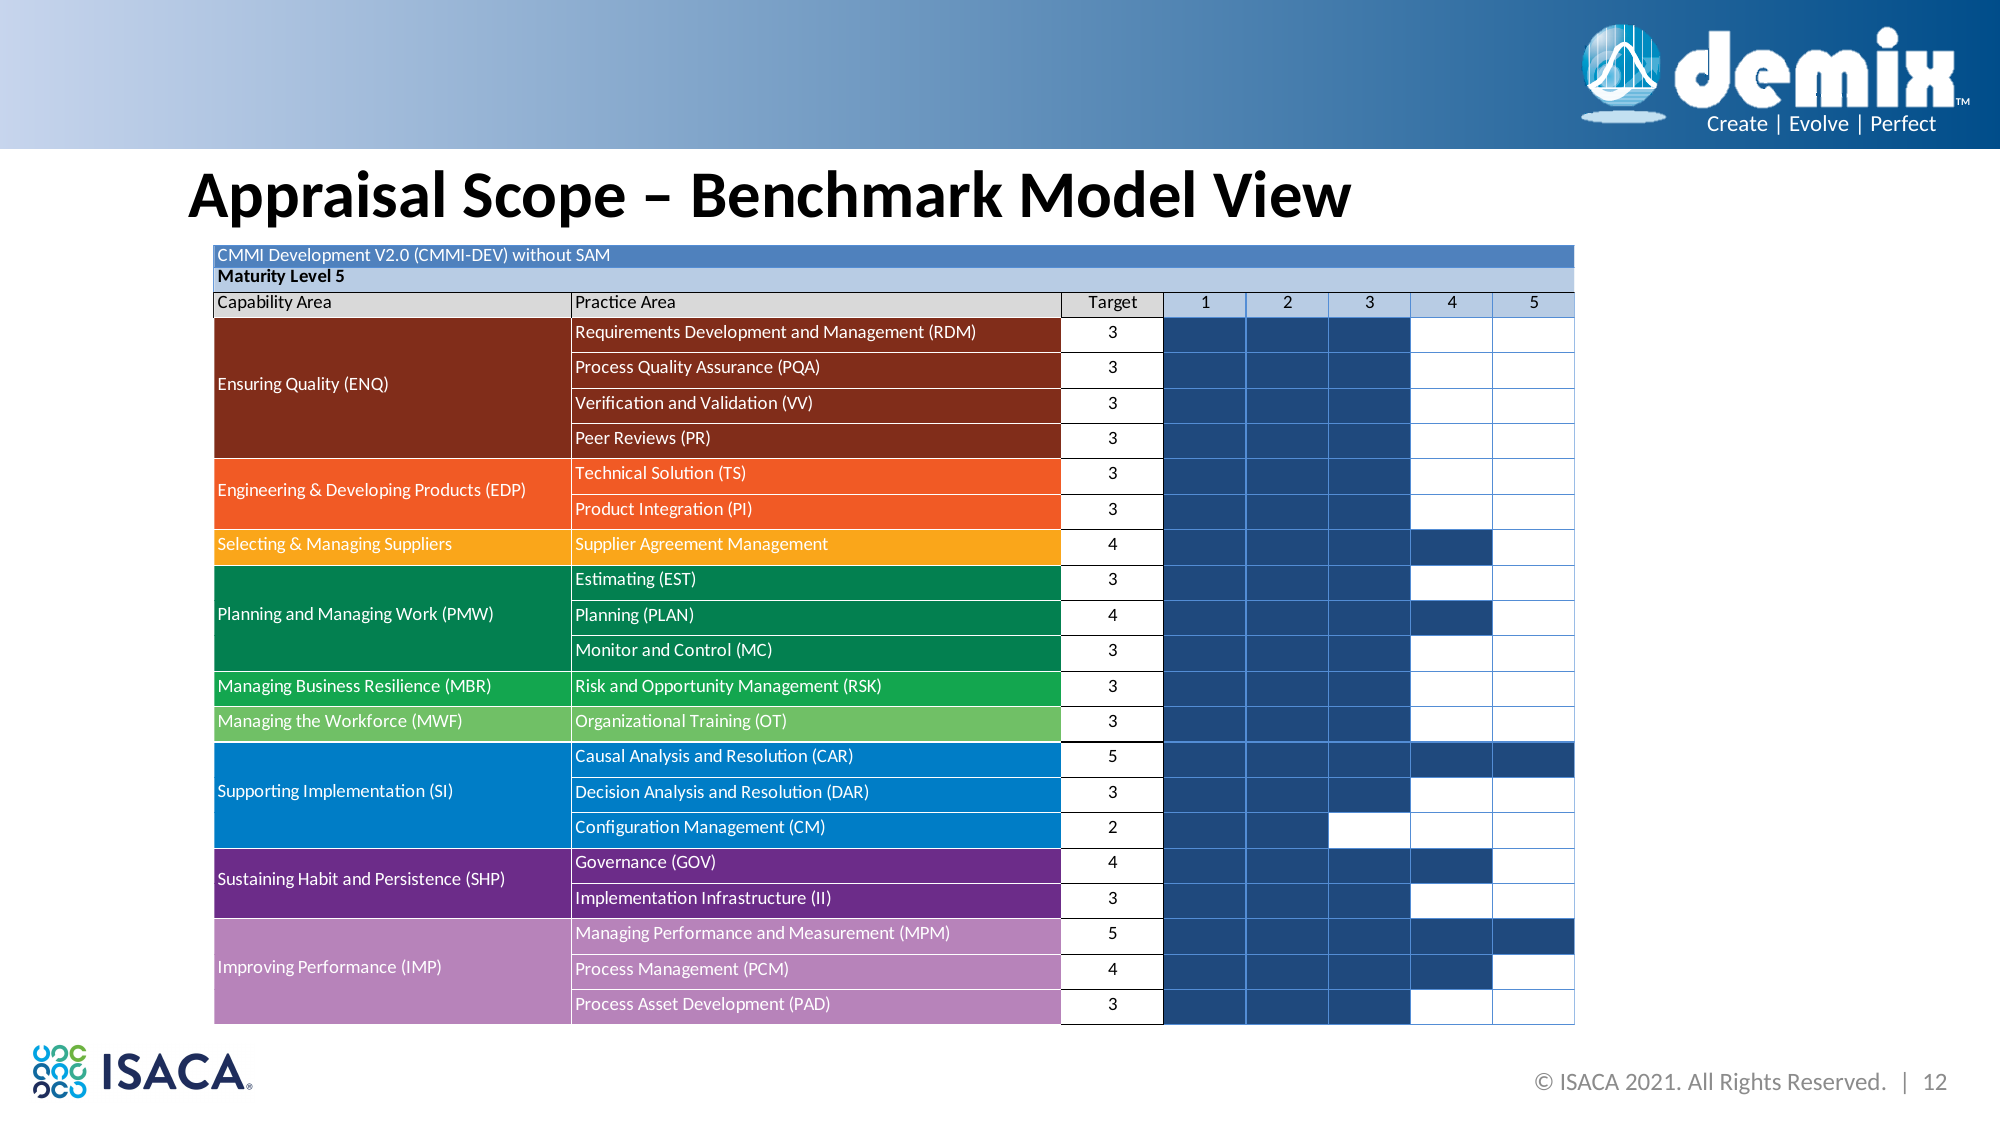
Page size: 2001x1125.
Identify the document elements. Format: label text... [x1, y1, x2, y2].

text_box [213, 245, 1576, 1026]
picture [29, 1043, 255, 1103]
picture [1549, 3, 2000, 153]
title Appraisal Scope – Benchmark Model View [173, 146, 1879, 246]
